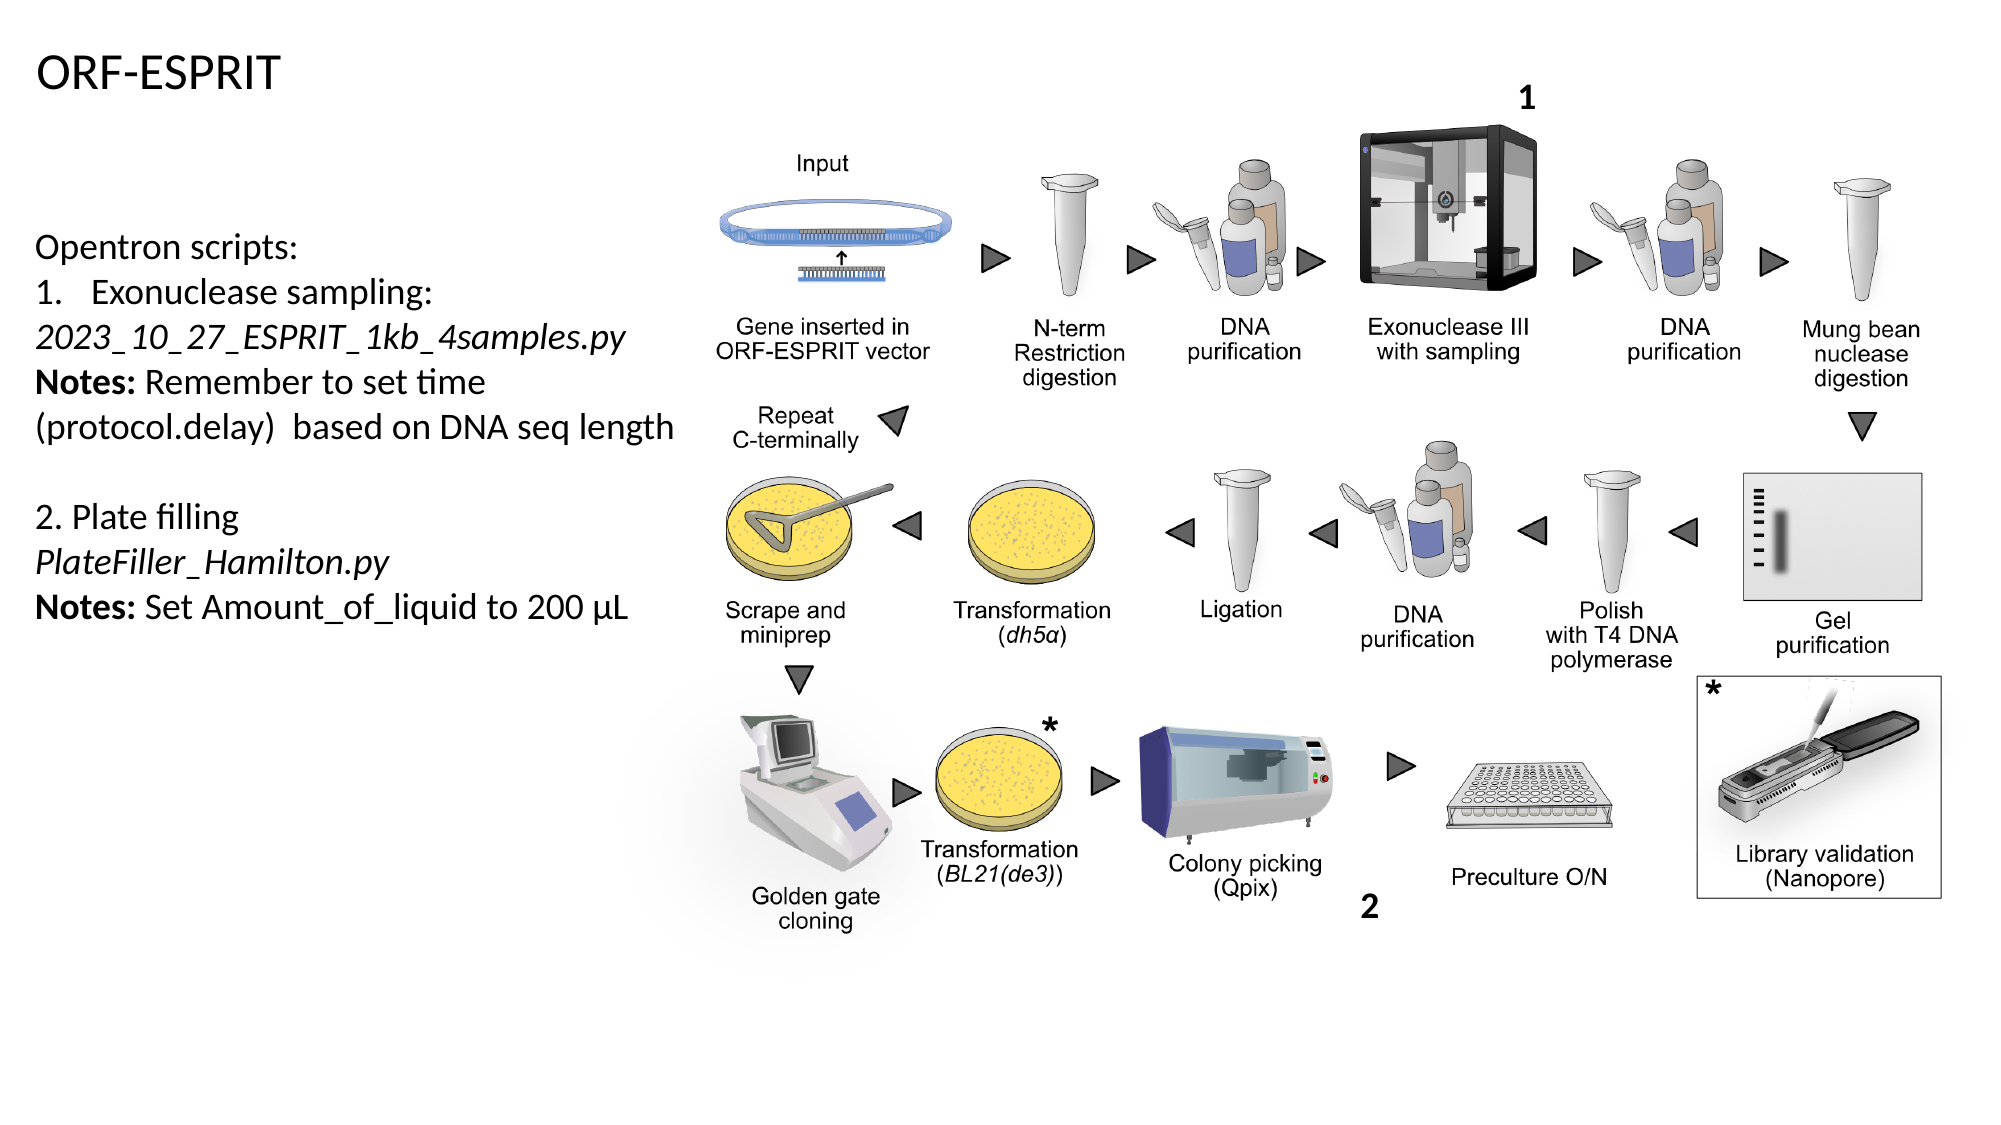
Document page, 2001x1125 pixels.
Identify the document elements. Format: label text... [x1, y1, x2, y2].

text_box ORF-ESPRIT [21, 30, 835, 108]
text_box 1 [1502, 64, 1567, 124]
picture [569, 124, 1980, 1035]
text_box Opentron scripts: Exonuclease sampling: 2023_10_27_ESPRIT_1kb_4samples.py Notes: Remember to set time (protocol.delay) based on DNA seq length 2. Plate filling PlateFiller_Hamilton.py Notes: Set Amount_of_liquid to 200 µL [19, 214, 569, 635]
